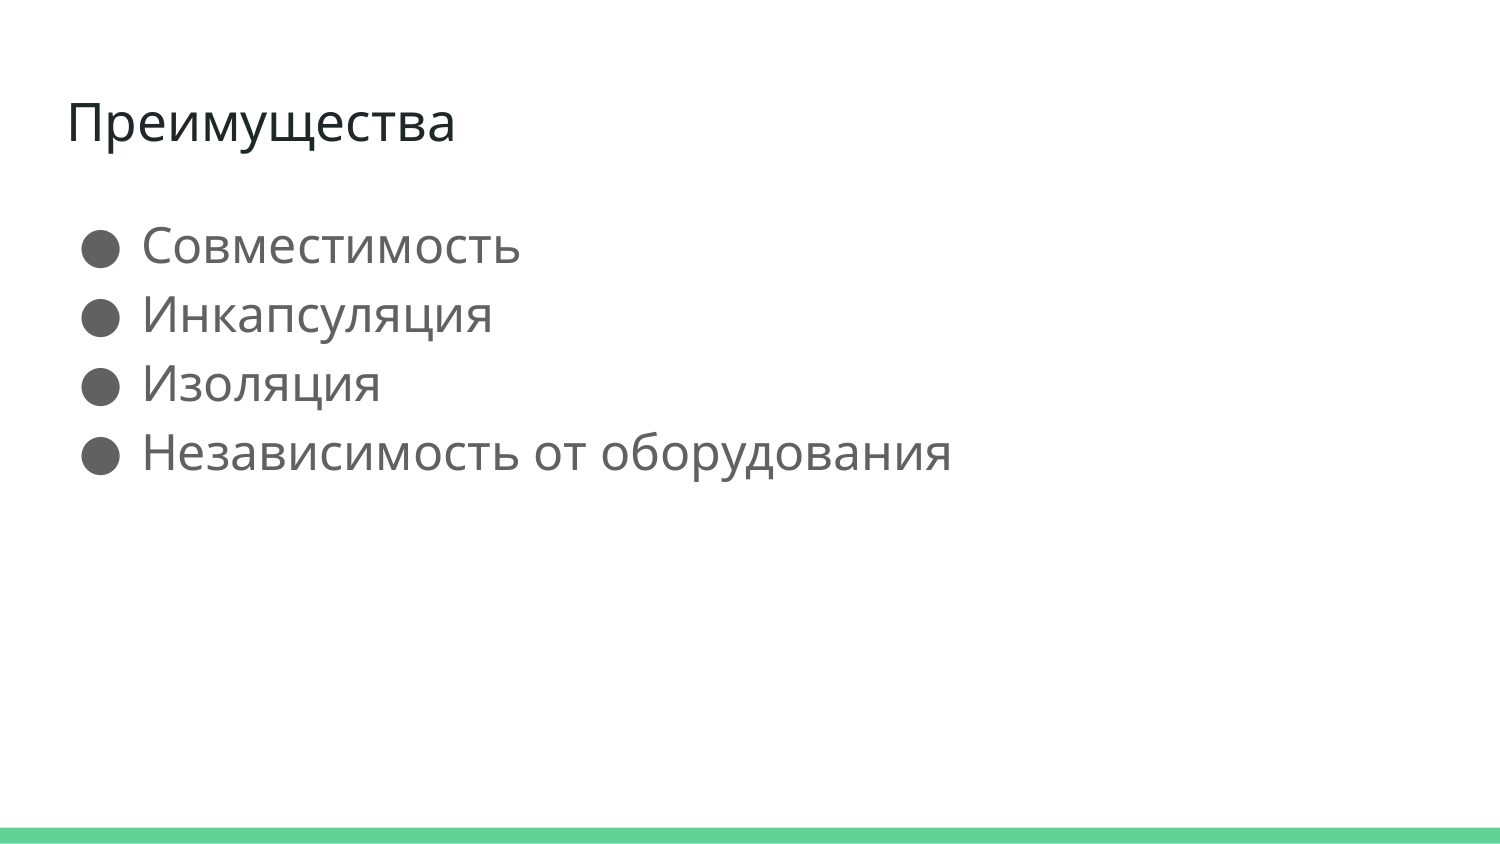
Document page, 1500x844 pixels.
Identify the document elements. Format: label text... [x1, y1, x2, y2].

title Преимущества [51, 72, 1449, 167]
list Совместимость Инкапсуляция Изоляция Независимость от оборудования [51, 189, 1449, 750]
